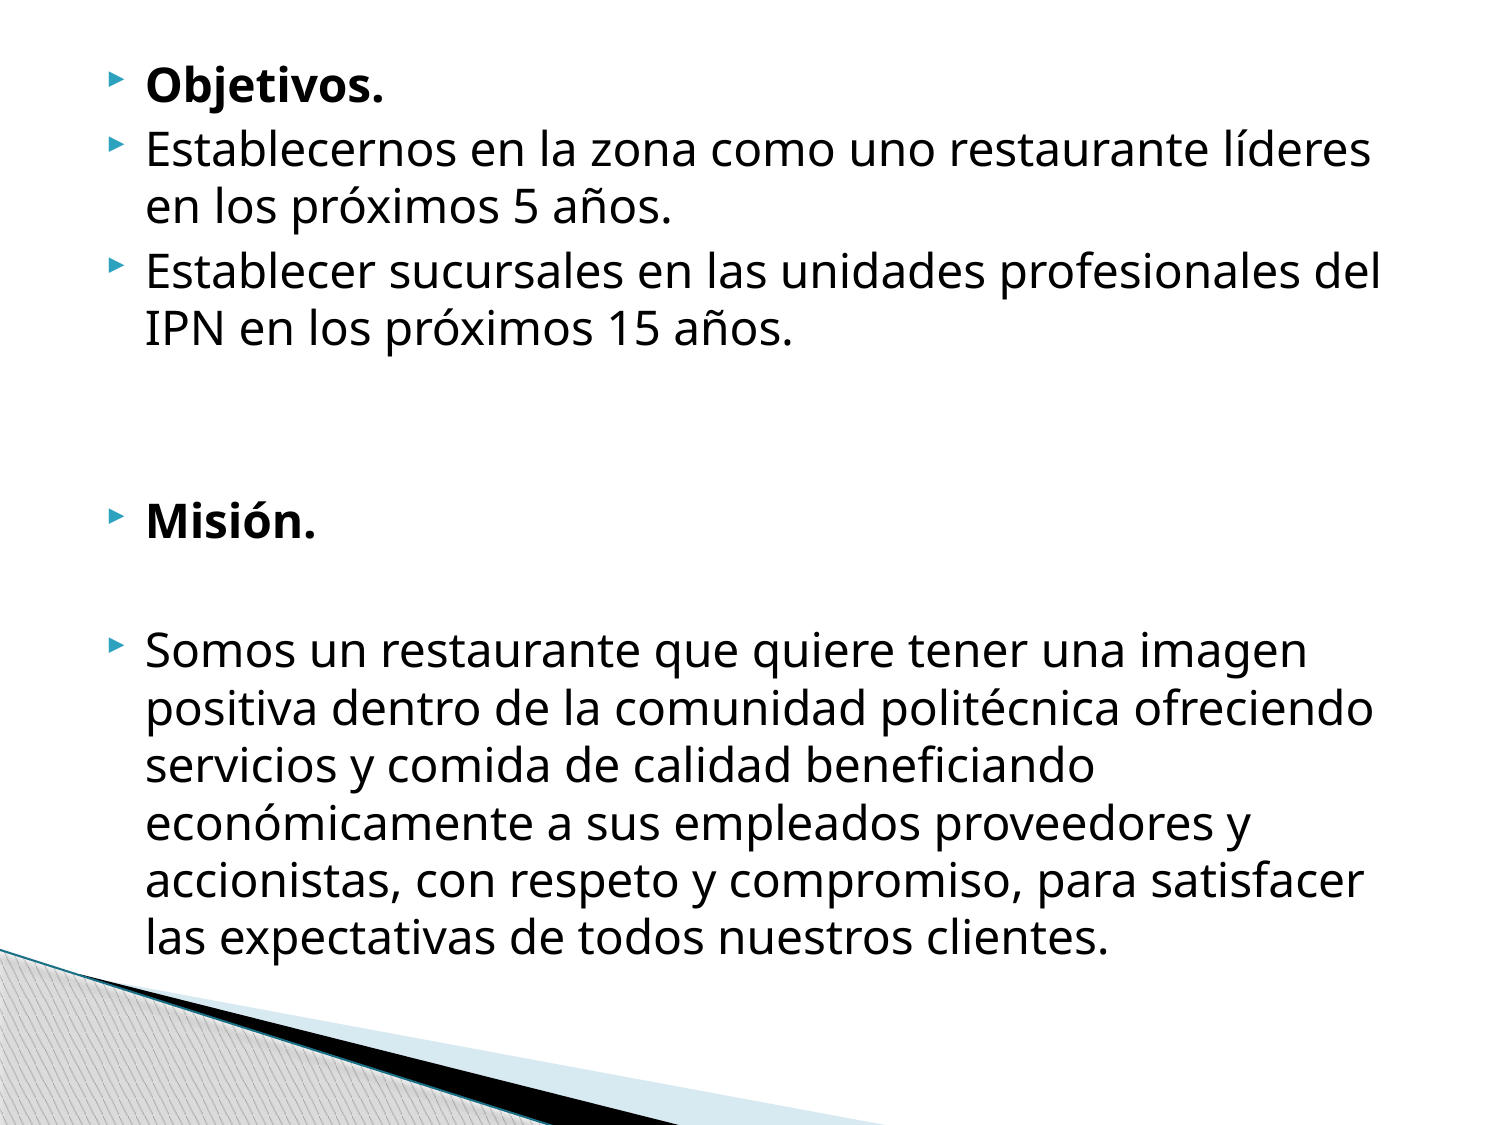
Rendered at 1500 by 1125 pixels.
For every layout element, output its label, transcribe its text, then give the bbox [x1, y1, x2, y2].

list Objetivos. Establecernos en la zona como uno restaurante líderes en los próximos 5 años. Establecer sucursales en las unidades profesionales del IPN en los próximos 15 años. Misión. Somos un restaurante que quiere tener una imagen positiva dentro de la comunidad politécnica ofreciendo servicios y comida de calidad beneficiando económicamente a sus empleados proveedores y accionistas, con respeto y compromiso, para satisfacer las expectativas de todos nuestros clientes. [75, 46, 1425, 986]
